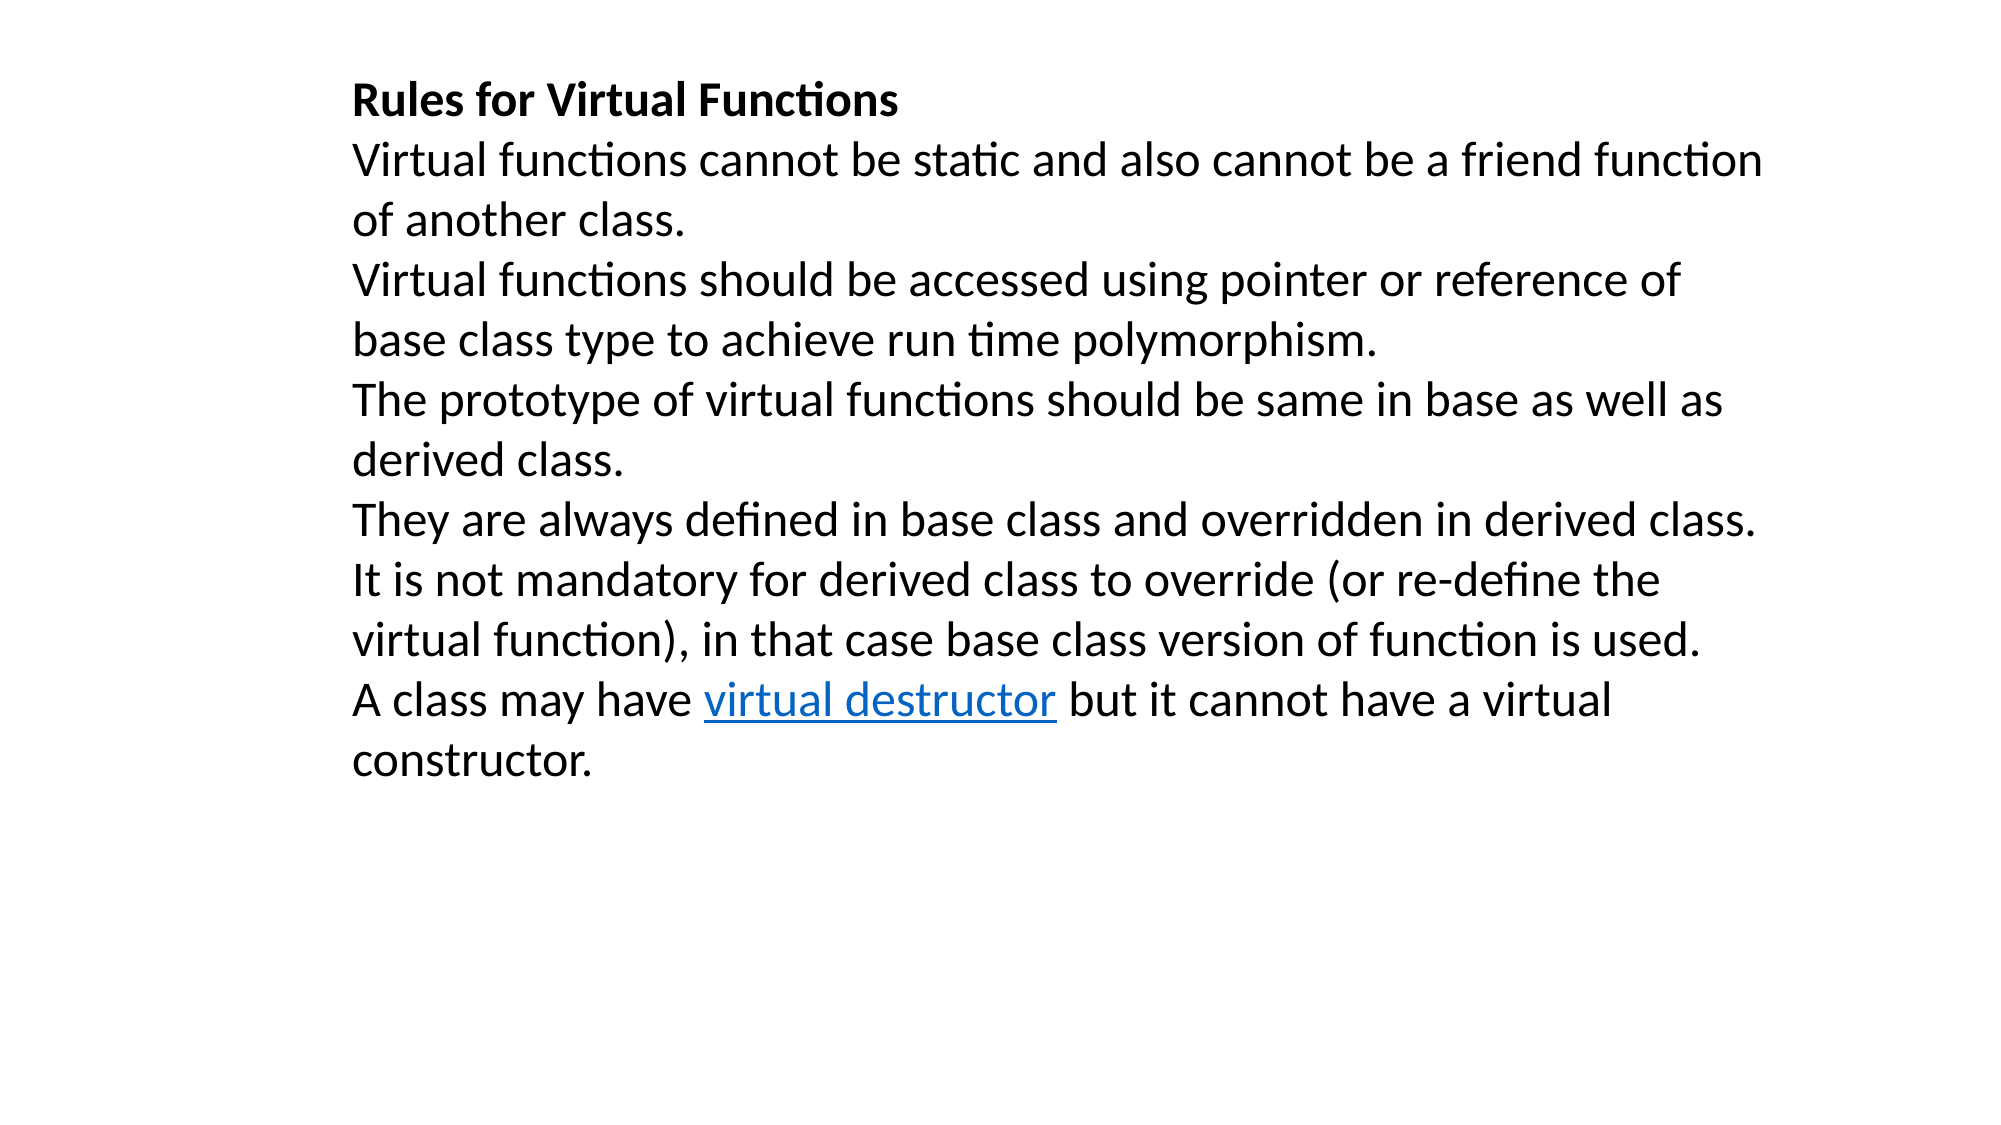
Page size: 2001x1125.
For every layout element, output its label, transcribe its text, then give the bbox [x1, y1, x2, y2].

text_box Rules for Virtual Functions Virtual functions cannot be static and also cannot be a friend function of another class. Virtual functions should be accessed using pointer or reference of base class type to achieve run time polymorphism. The prototype of virtual functions should be same in base as well as derived class. They are always defined in base class and overridden in derived class. It is not mandatory for derived class to override (or re-define the virtual function), in that case base class version of function is used. A class may have virtual destructor but it cannot have a virtual constructor. [337, 58, 1803, 794]
